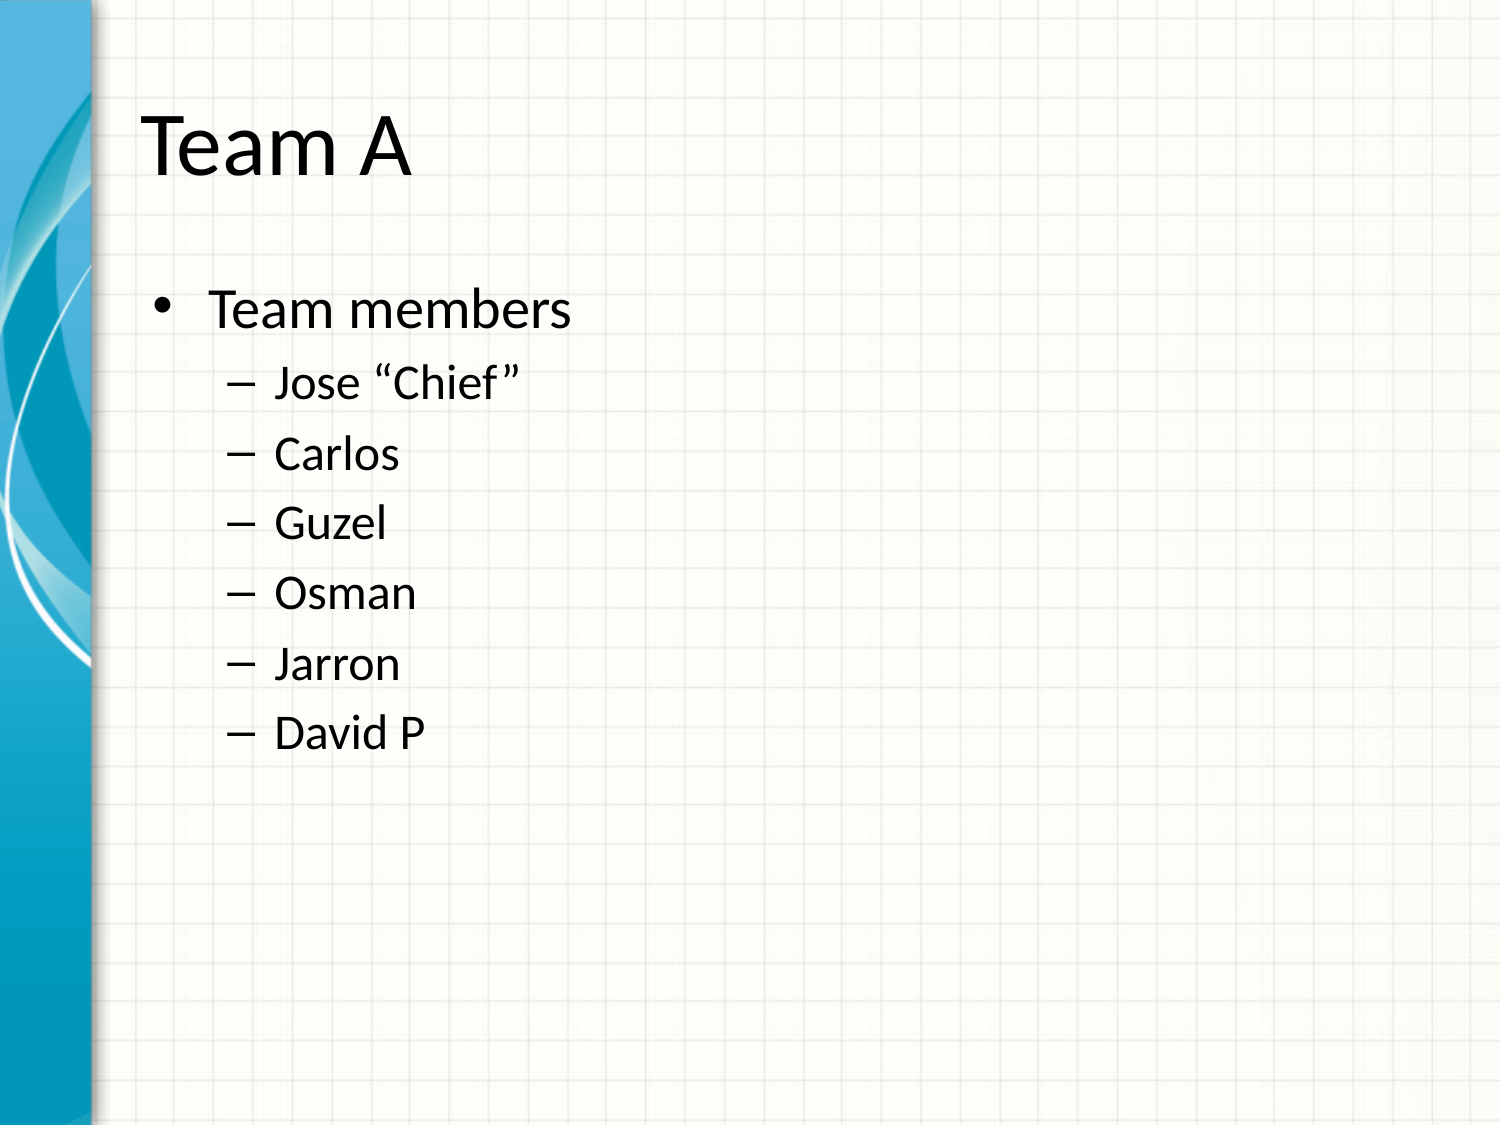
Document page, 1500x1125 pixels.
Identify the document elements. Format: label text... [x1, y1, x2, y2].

picture [0, 0, 1500, 1125]
title Team A [125, 45, 1450, 233]
list Team members Jose “Chief” Carlos Guzel Osman Jarron David P [137, 262, 1475, 1075]
